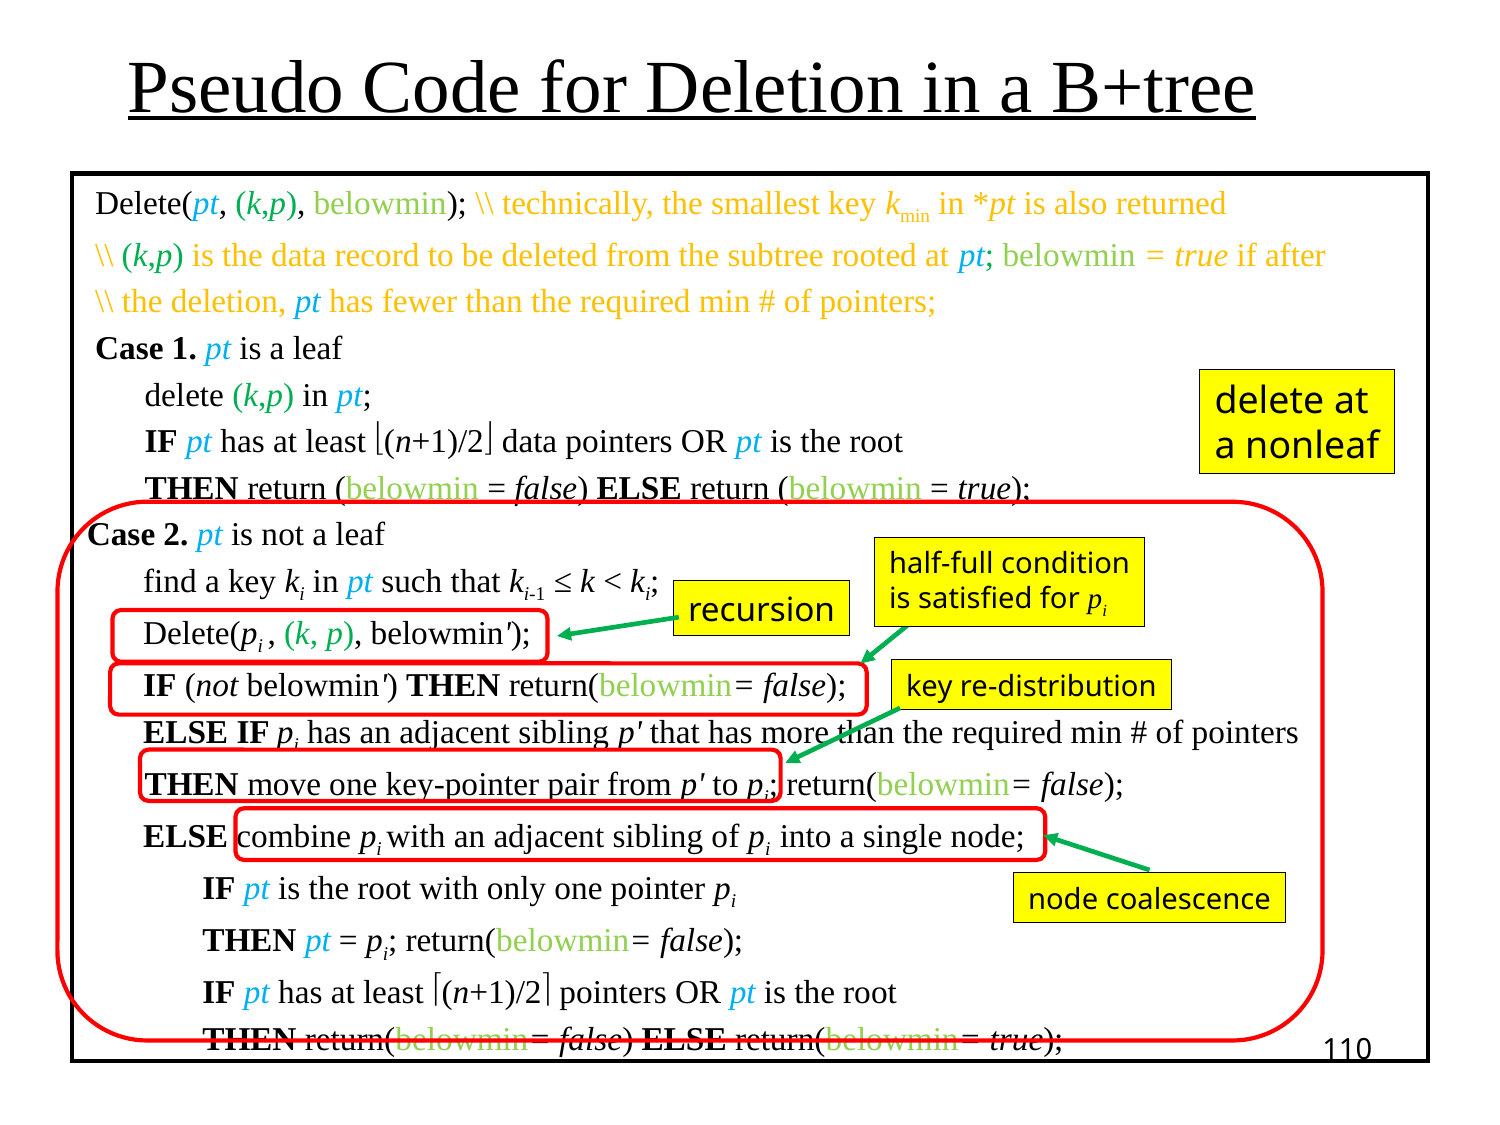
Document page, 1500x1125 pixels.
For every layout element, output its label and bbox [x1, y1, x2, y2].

text_box [1199, 369, 1395, 474]
title [112, 43, 1388, 121]
list [71, 173, 1429, 1061]
text_box [55, 499, 1325, 1043]
list [71, 1004, 1074, 1061]
slide_number [1074, 1023, 1388, 1099]
